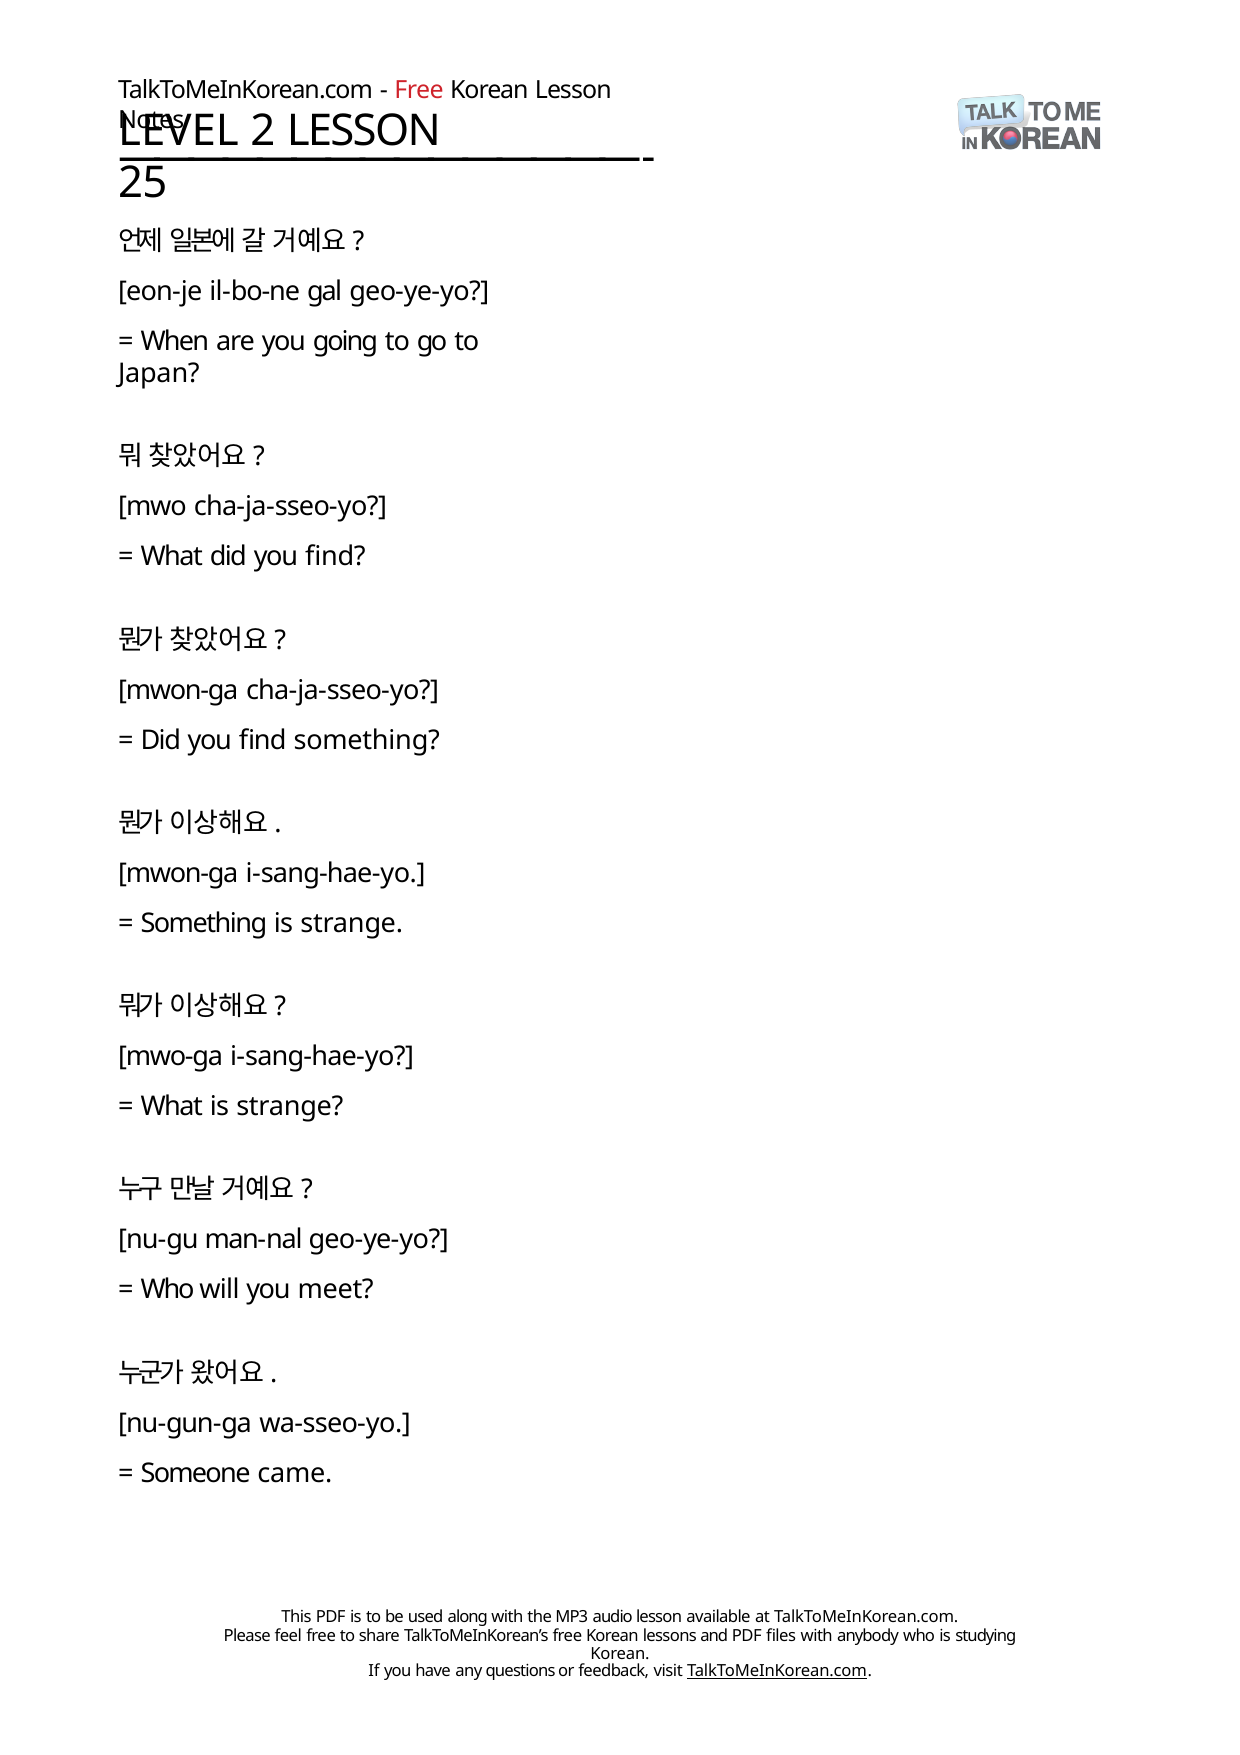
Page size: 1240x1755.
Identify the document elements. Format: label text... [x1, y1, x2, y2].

text_box TalkToMeInKorean.com - Free Korean Lesson Notes [115, 71, 666, 125]
text_box 언제 일본에 갈 거예요? [eon-je il-bo-ne gal geo-ye-yo?] = When are you going to go to Japan? 뭐 찾았어요? [mwo cha-ja-sseo-yo?] = What did you find? 뭔가 찾았어요? [mwon-ga cha-ja-sseo-yo?] = Did you find something? 뭔가 이상해요. [mwon-ga i-sang-hae-yo.] = Something is strange. 뭐가 이상해요? [mwo-ga i-sang-hae-yo?] = What is strange? 누구 만날 거예요? [nu-gu man-nal geo-ye-yo?] = Who will you meet? 누군가 왔어요. [nu-gun-ga wa-sseo-yo.] = Someone came. [115, 203, 552, 1488]
text_box ———————————————- [115, 125, 672, 180]
text_box LEVEL 2 LESSON 25 [115, 180, 492, 203]
text_box LEVEL 2 LESSON 25 [115, 99, 492, 125]
picture [957, 93, 1101, 150]
text_box This PDF is to be used along with the MP3 audio lesson available at TalkToMeInKorean.com. Please feel free to share TalkToMeInKorean’s free Korean lessons and PDF files with anybody who is studying Korean. If you have any questions or feedback, visit TalkToMeInKorean.com. [207, 1607, 1033, 1683]
